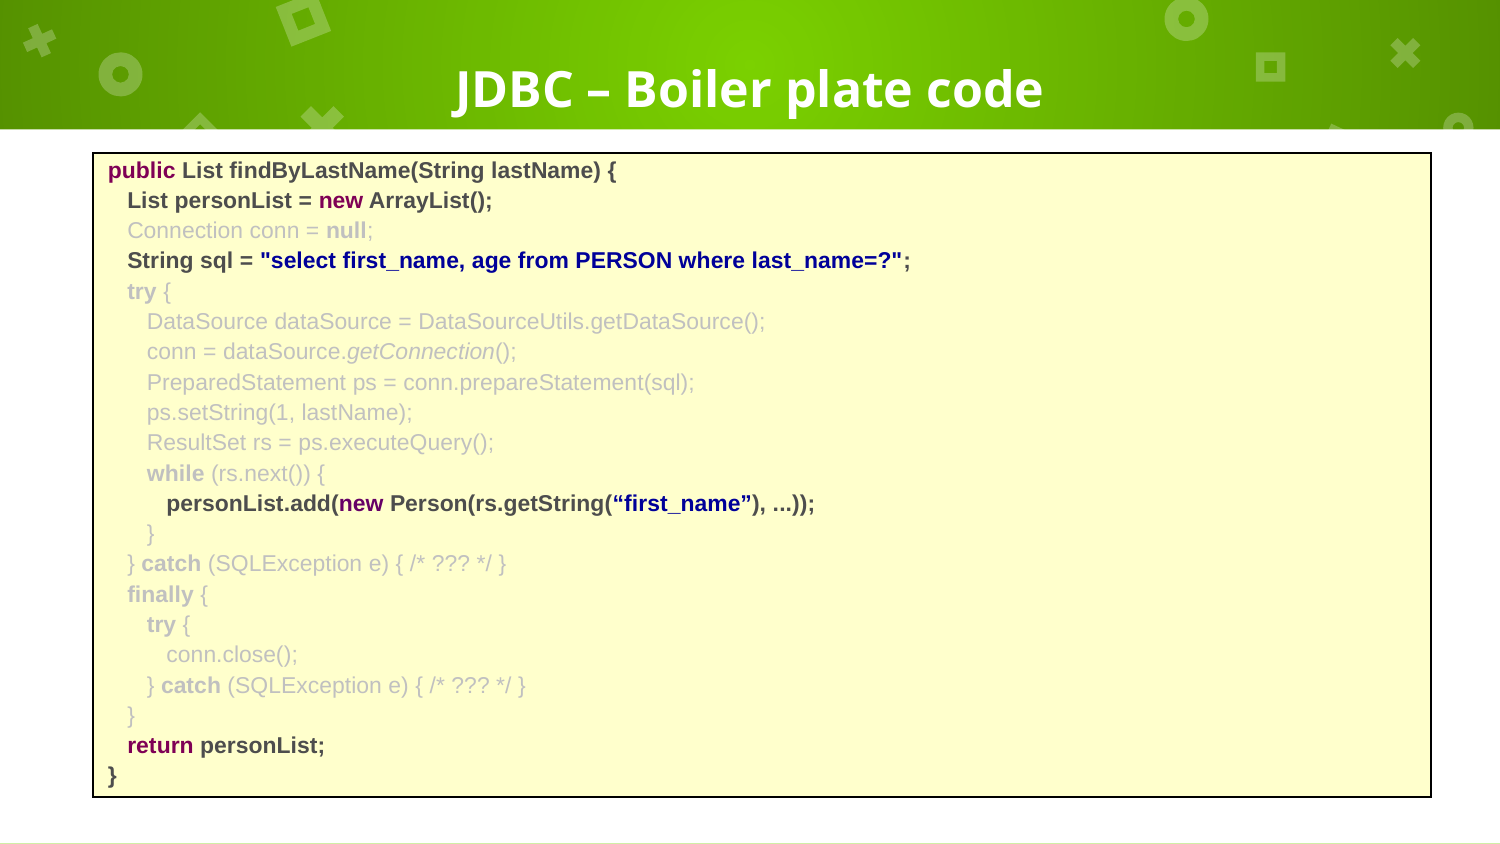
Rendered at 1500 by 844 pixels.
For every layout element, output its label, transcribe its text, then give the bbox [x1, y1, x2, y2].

title JDBC – Boiler plate code [142, 0, 1358, 152]
text_box public List findByLastName(String lastName) { List personList = new ArrayList(); Connection conn = null; String sql = "select first_name, age from PERSON where last_name=?"; try { DataSource dataSource = DataSourceUtils.getDataSource(); conn = dataSource.getConnection(); PreparedStatement ps = conn.prepareStatement(sql); ps.setString(1, lastName); ResultSet rs = ps.executeQuery(); while (rs.next()) { personList.add(new Person(rs.getString(“first_name”), ...)); } } catch (SQLException e) { /* ??? */ } finally { try { conn.close(); } catch (SQLException e) { /* ??? */ } } return personList; } [93, 152, 1431, 798]
